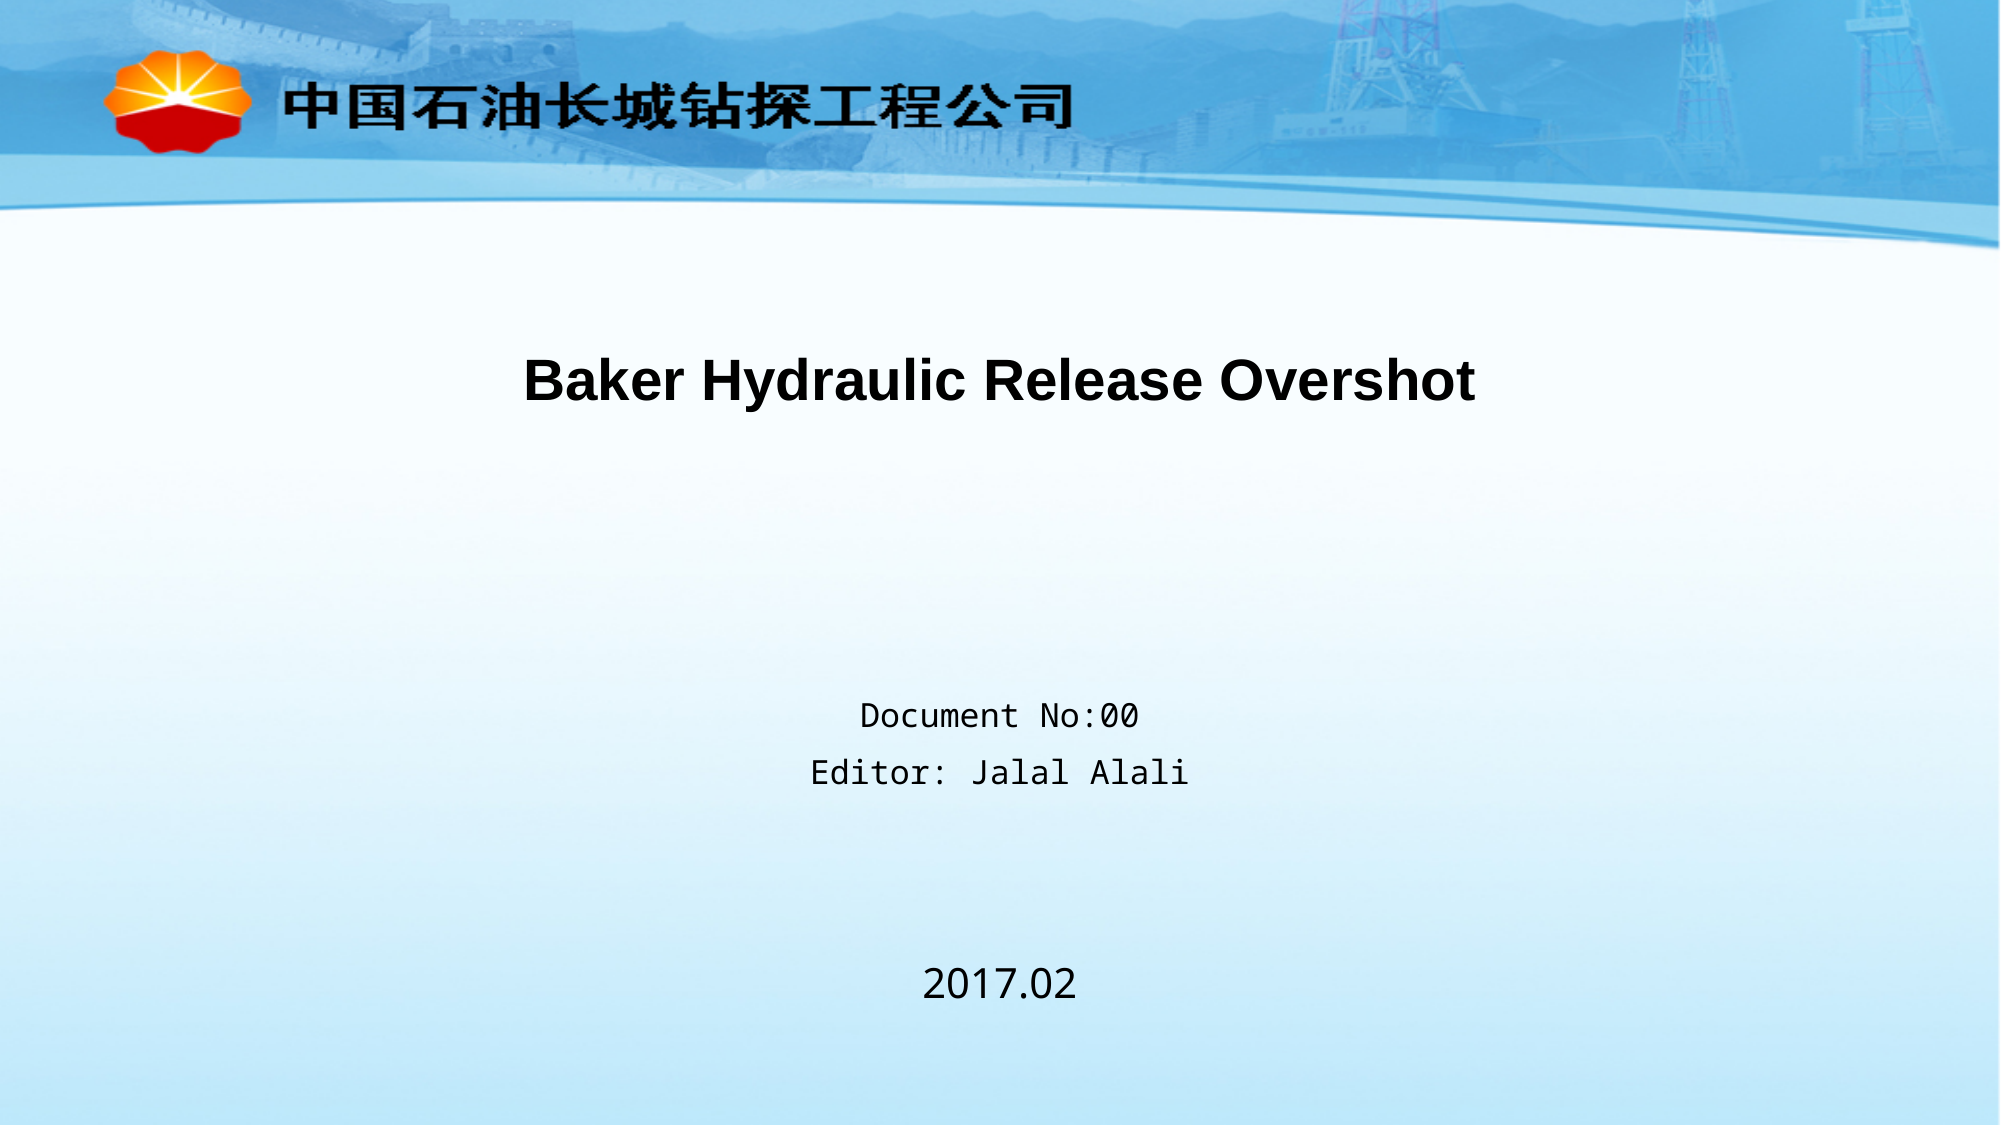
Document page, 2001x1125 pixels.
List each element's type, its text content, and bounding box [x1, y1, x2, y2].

text_box Baker Hydraulic Release Overshot [254, 334, 1746, 420]
picture [0, 0, 2001, 1125]
text_box Document No:00 Editor: Jalal Alali [254, 686, 1745, 799]
text_box 2017.02 [254, 949, 1746, 1014]
